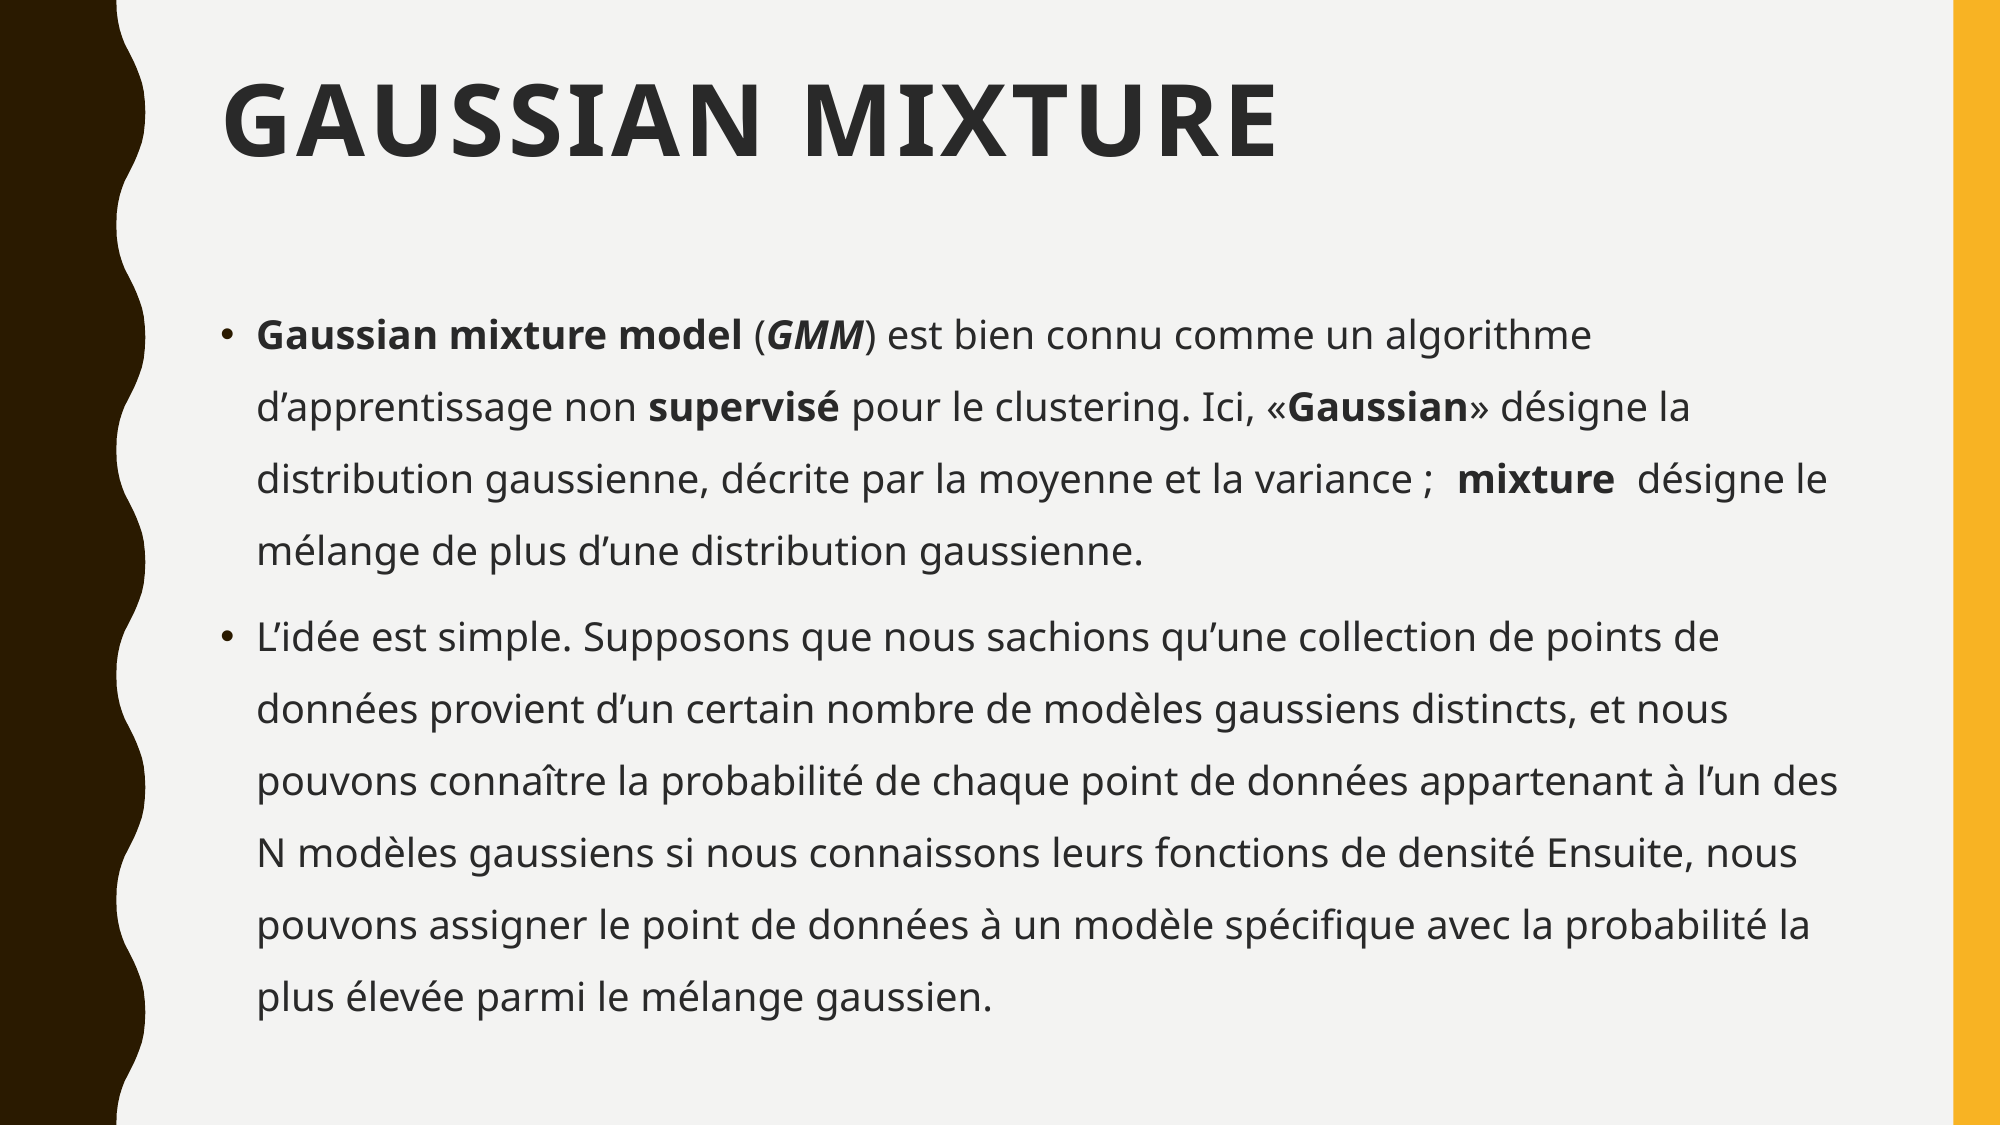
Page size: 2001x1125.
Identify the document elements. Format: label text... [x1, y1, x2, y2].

list Gaussian mixture model (GMM) est bien connu comme un algorithme d’apprentissage non supervisé pour le clustering. Ici, «Gaussian» désigne la distribution gaussienne, décrite par la moyenne et la variance ; mixture désigne le mélange de plus d’une distribution gaussienne. L’idée est simple. Supposons que nous sachions qu’une collection de points de données provient d’un certain nombre de modèles gaussiens distincts, et nous pouvons connaître la probabilité de chaque point de données appartenant à l’un des N modèles gaussiens si nous connaissons leurs fonctions de densité Ensuite, nous pouvons assigner le point de données à un modèle spécifique avec la probabilité la plus élevée parmi le mélange gaussien. [205, 278, 1875, 1035]
title Gaussian Mixture [205, 62, 1875, 204]
